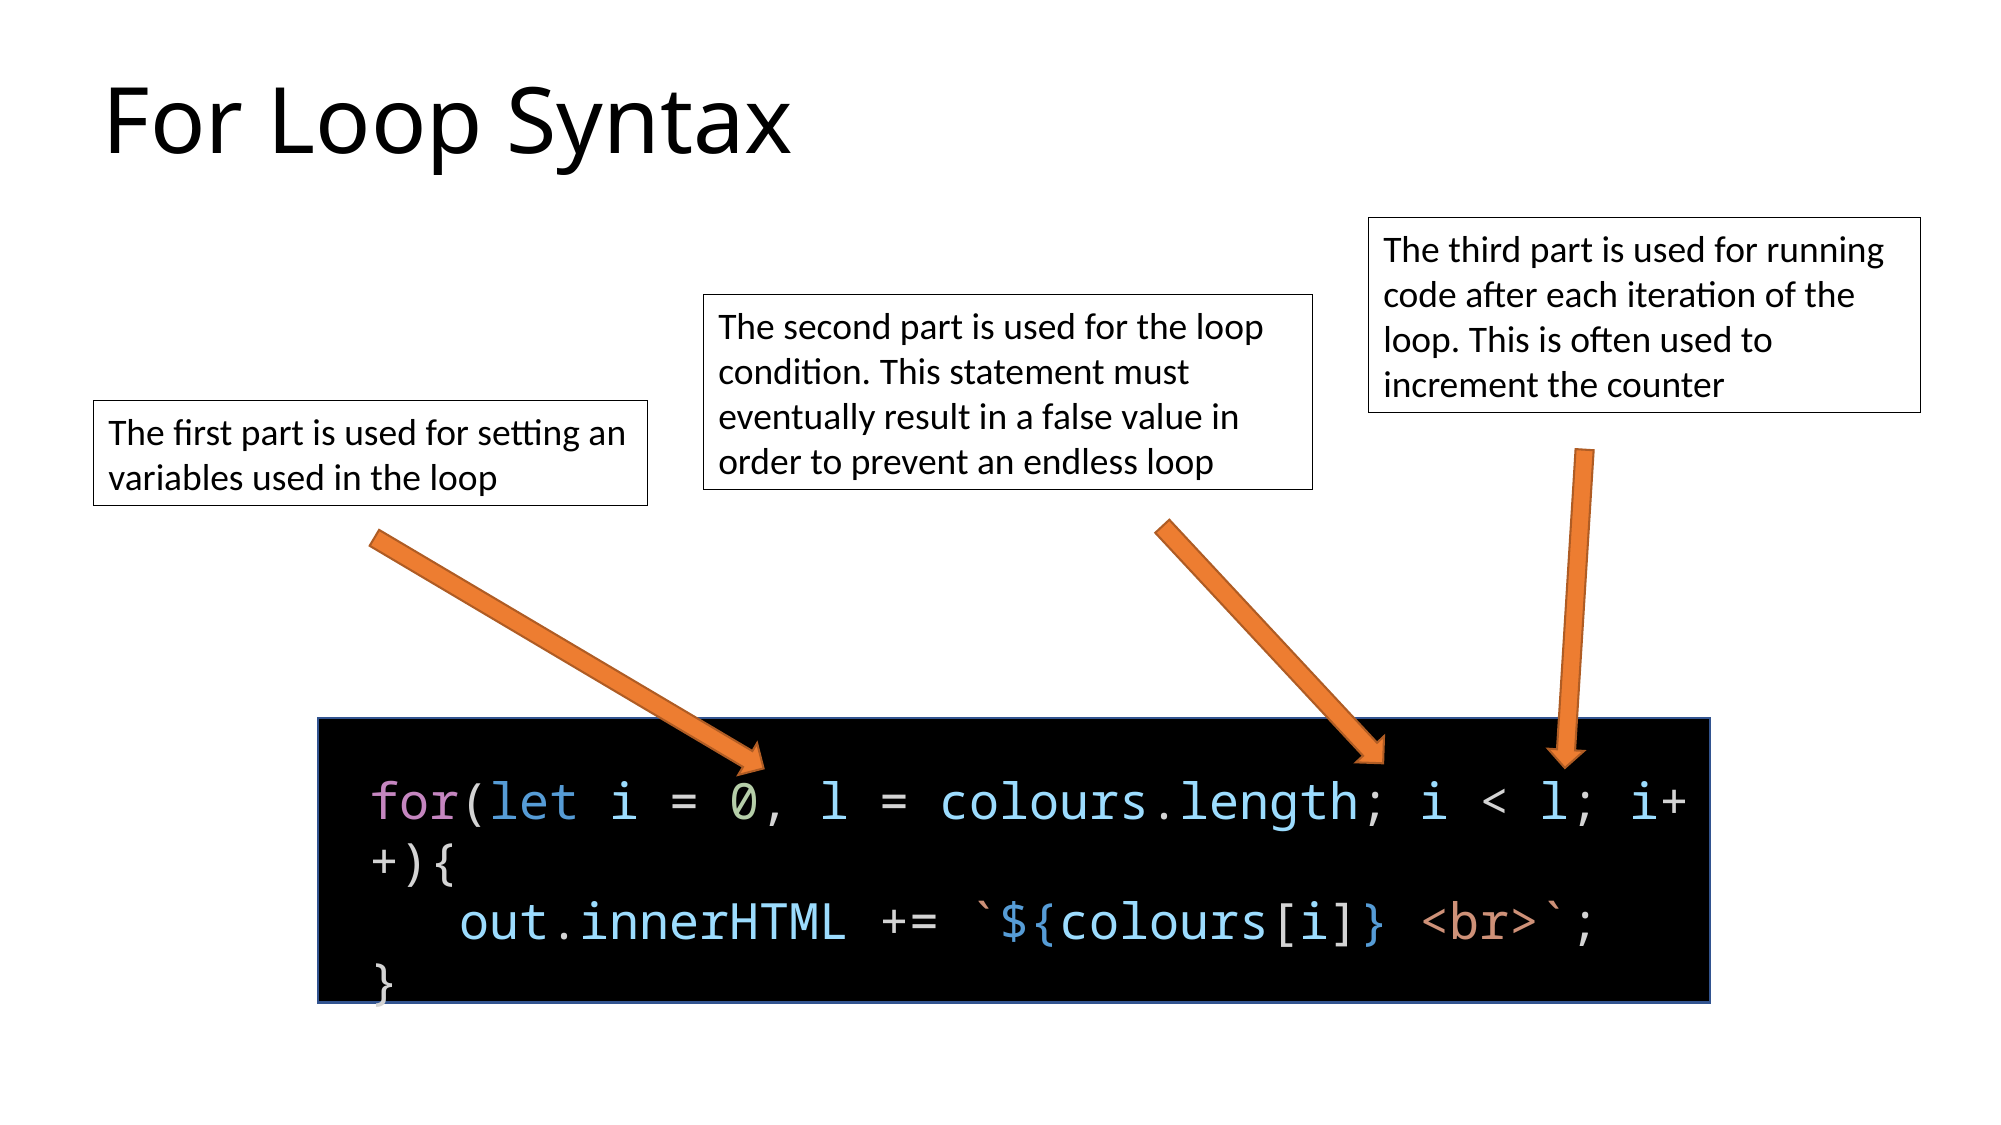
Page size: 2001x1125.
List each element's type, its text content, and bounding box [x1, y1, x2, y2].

title For Loop Syntax [87, 14, 1813, 233]
text_box [699, 717, 1360, 762]
text_box The third part is used for running code after each iteration of the loop. This is often used to increment the counter [1368, 217, 1921, 413]
text_box [317, 717, 730, 1004]
text_box [1545, 448, 1595, 762]
text_box [1153, 518, 1386, 762]
text_box [1575, 717, 1711, 762]
text_box [1356, 717, 1557, 762]
text_box for(let i = 0, l = colours.length; i < l; i++){ out.innerHTML += `${colours[i]} <br>`; } [354, 762, 1748, 1017]
text_box [368, 528, 764, 762]
text_box The first part is used for setting an variables used in the loop [93, 400, 648, 506]
text_box The second part is used for the loop condition. This statement must eventually result in a false value in order to prevent an endless loop [703, 294, 1313, 490]
